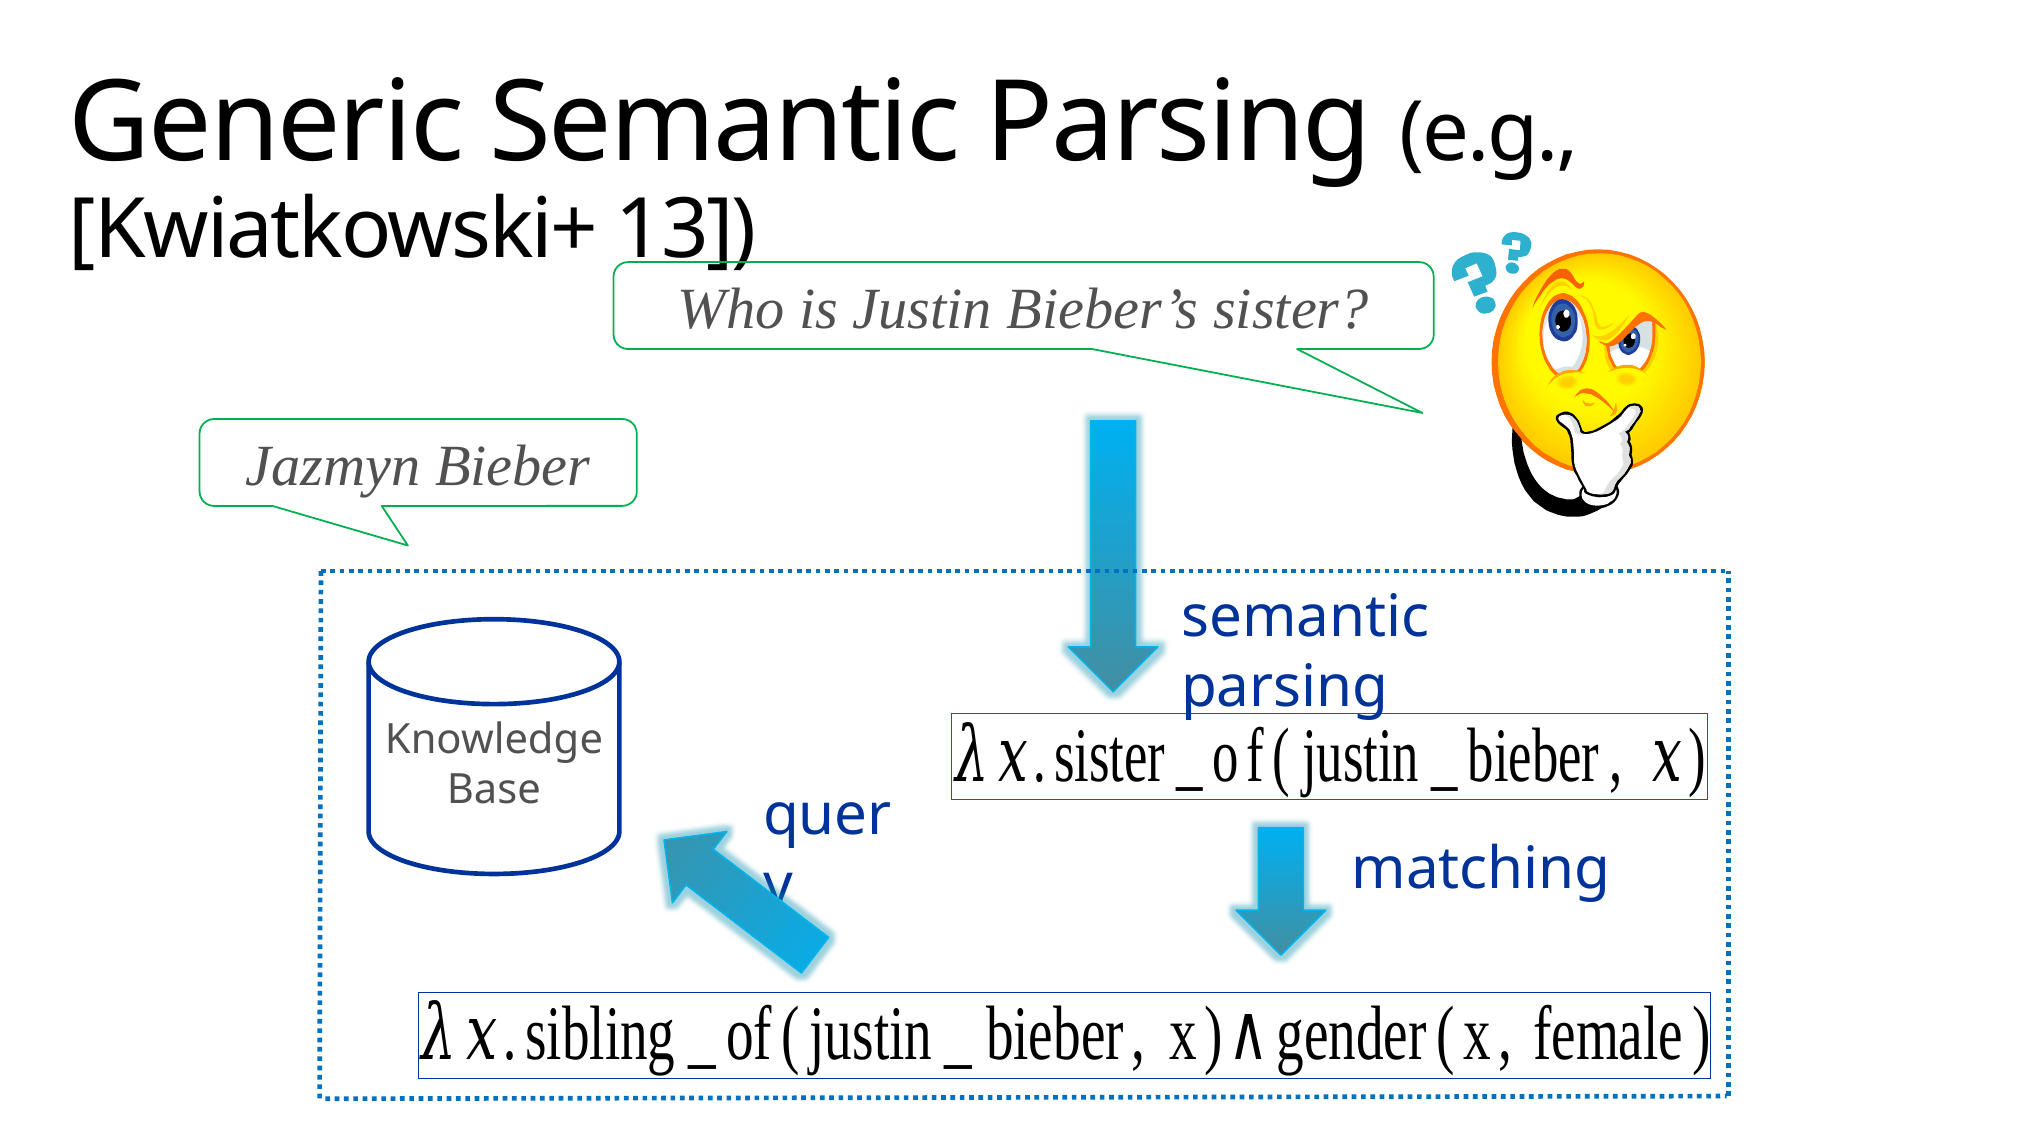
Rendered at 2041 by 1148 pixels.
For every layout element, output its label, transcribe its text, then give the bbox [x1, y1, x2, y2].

text_box Knowledge Base [367, 618, 621, 875]
picture [1450, 230, 1706, 518]
text_box semantic parsing [1166, 572, 1657, 726]
text_box query [748, 768, 936, 924]
text_box Jazmyn Bieber [198, 418, 638, 547]
text_box [1067, 572, 1159, 693]
text_box Who is Justin Bieber’s sister? [612, 261, 1435, 414]
text_box [663, 830, 830, 974]
text_box [1089, 419, 1137, 570]
title Generic Semantic Parsing (e.g., [Kwiatkowski+ 13]) [45, 48, 2041, 200]
text_box matching [1336, 822, 1659, 908]
text_box [1235, 826, 1327, 956]
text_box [325, 1095, 1727, 1099]
